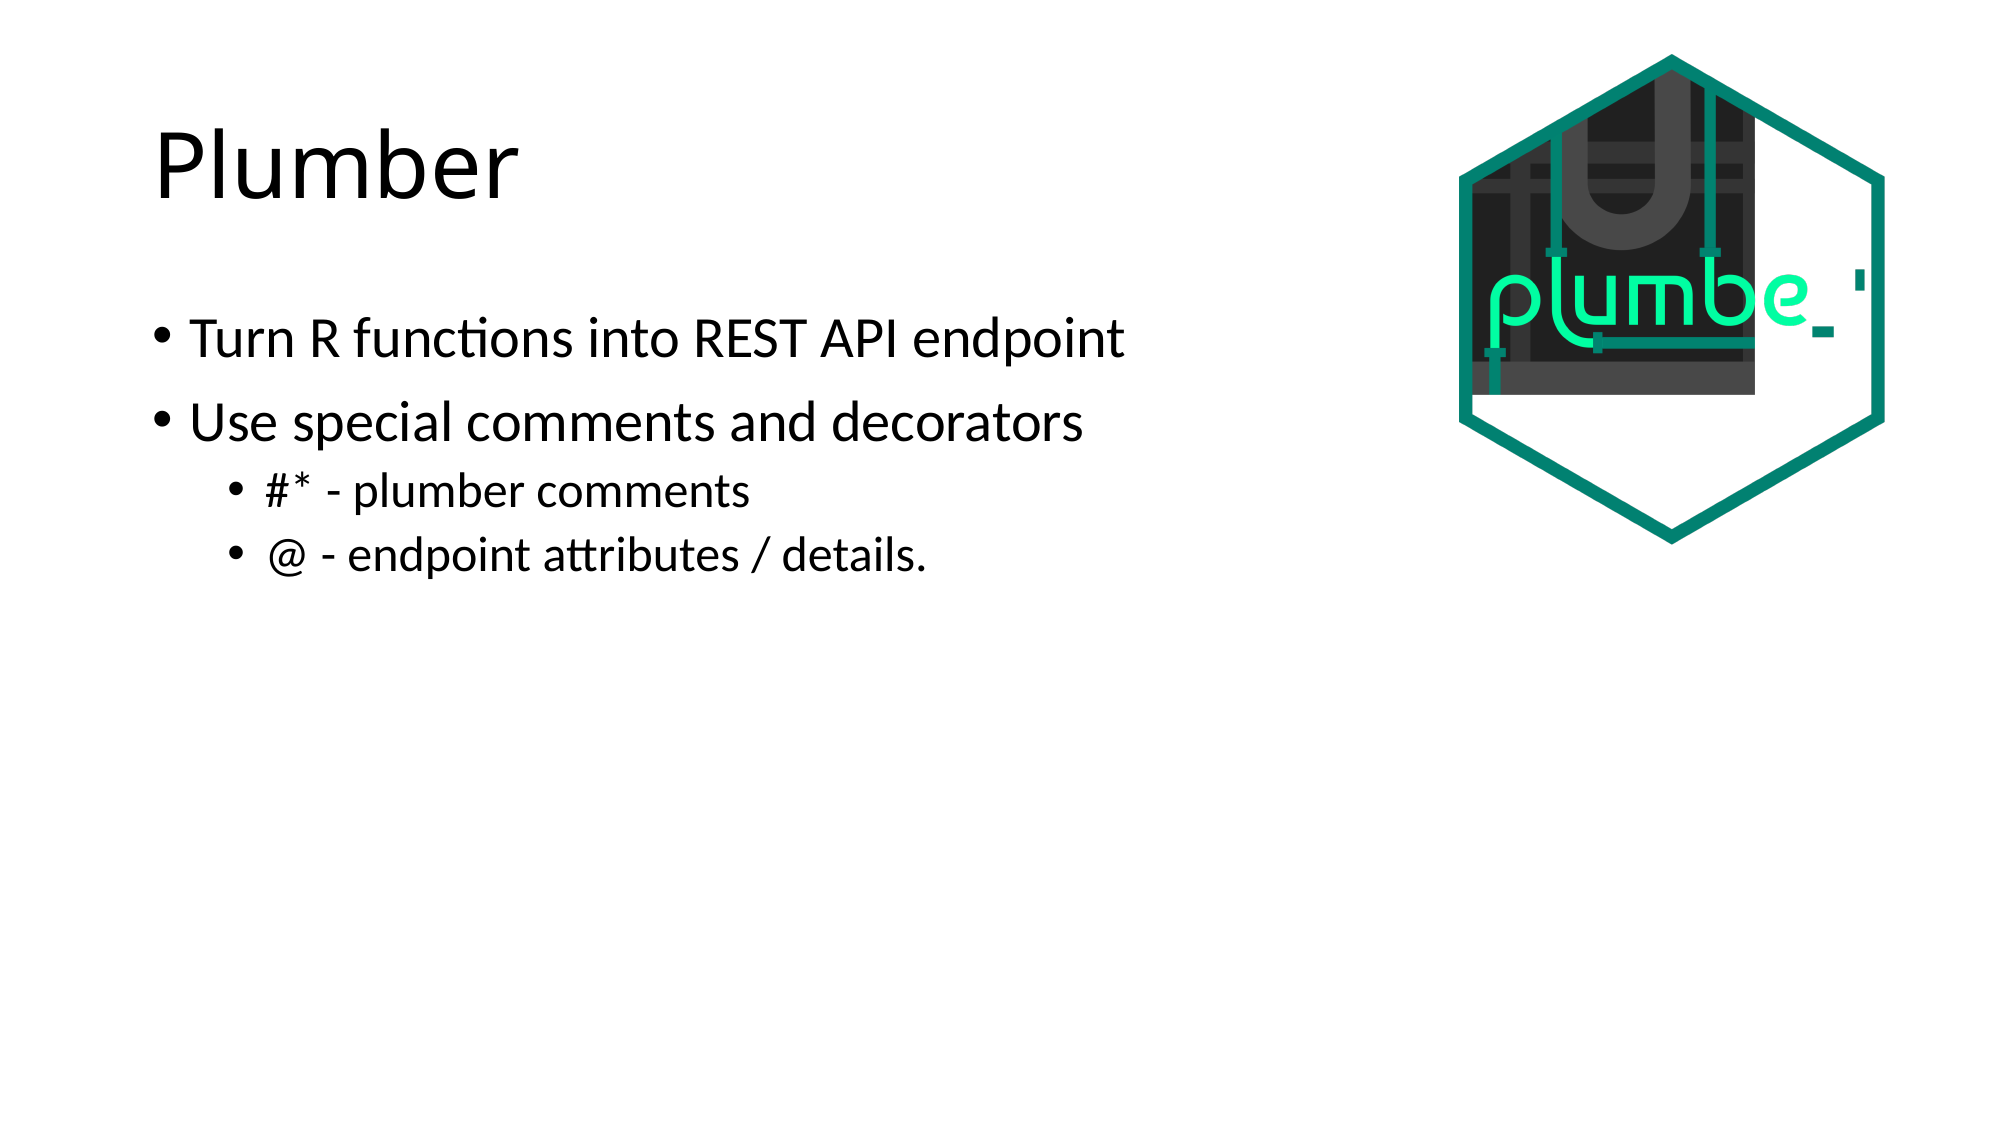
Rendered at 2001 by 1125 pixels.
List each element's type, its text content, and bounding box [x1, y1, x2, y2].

title Plumber [137, 59, 1459, 278]
picture [1459, 54, 1885, 545]
list Turn R functions into REST API endpoint Use special comments and decorators #* - plumber comments @ - endpoint attributes / details. [137, 299, 1863, 1014]
